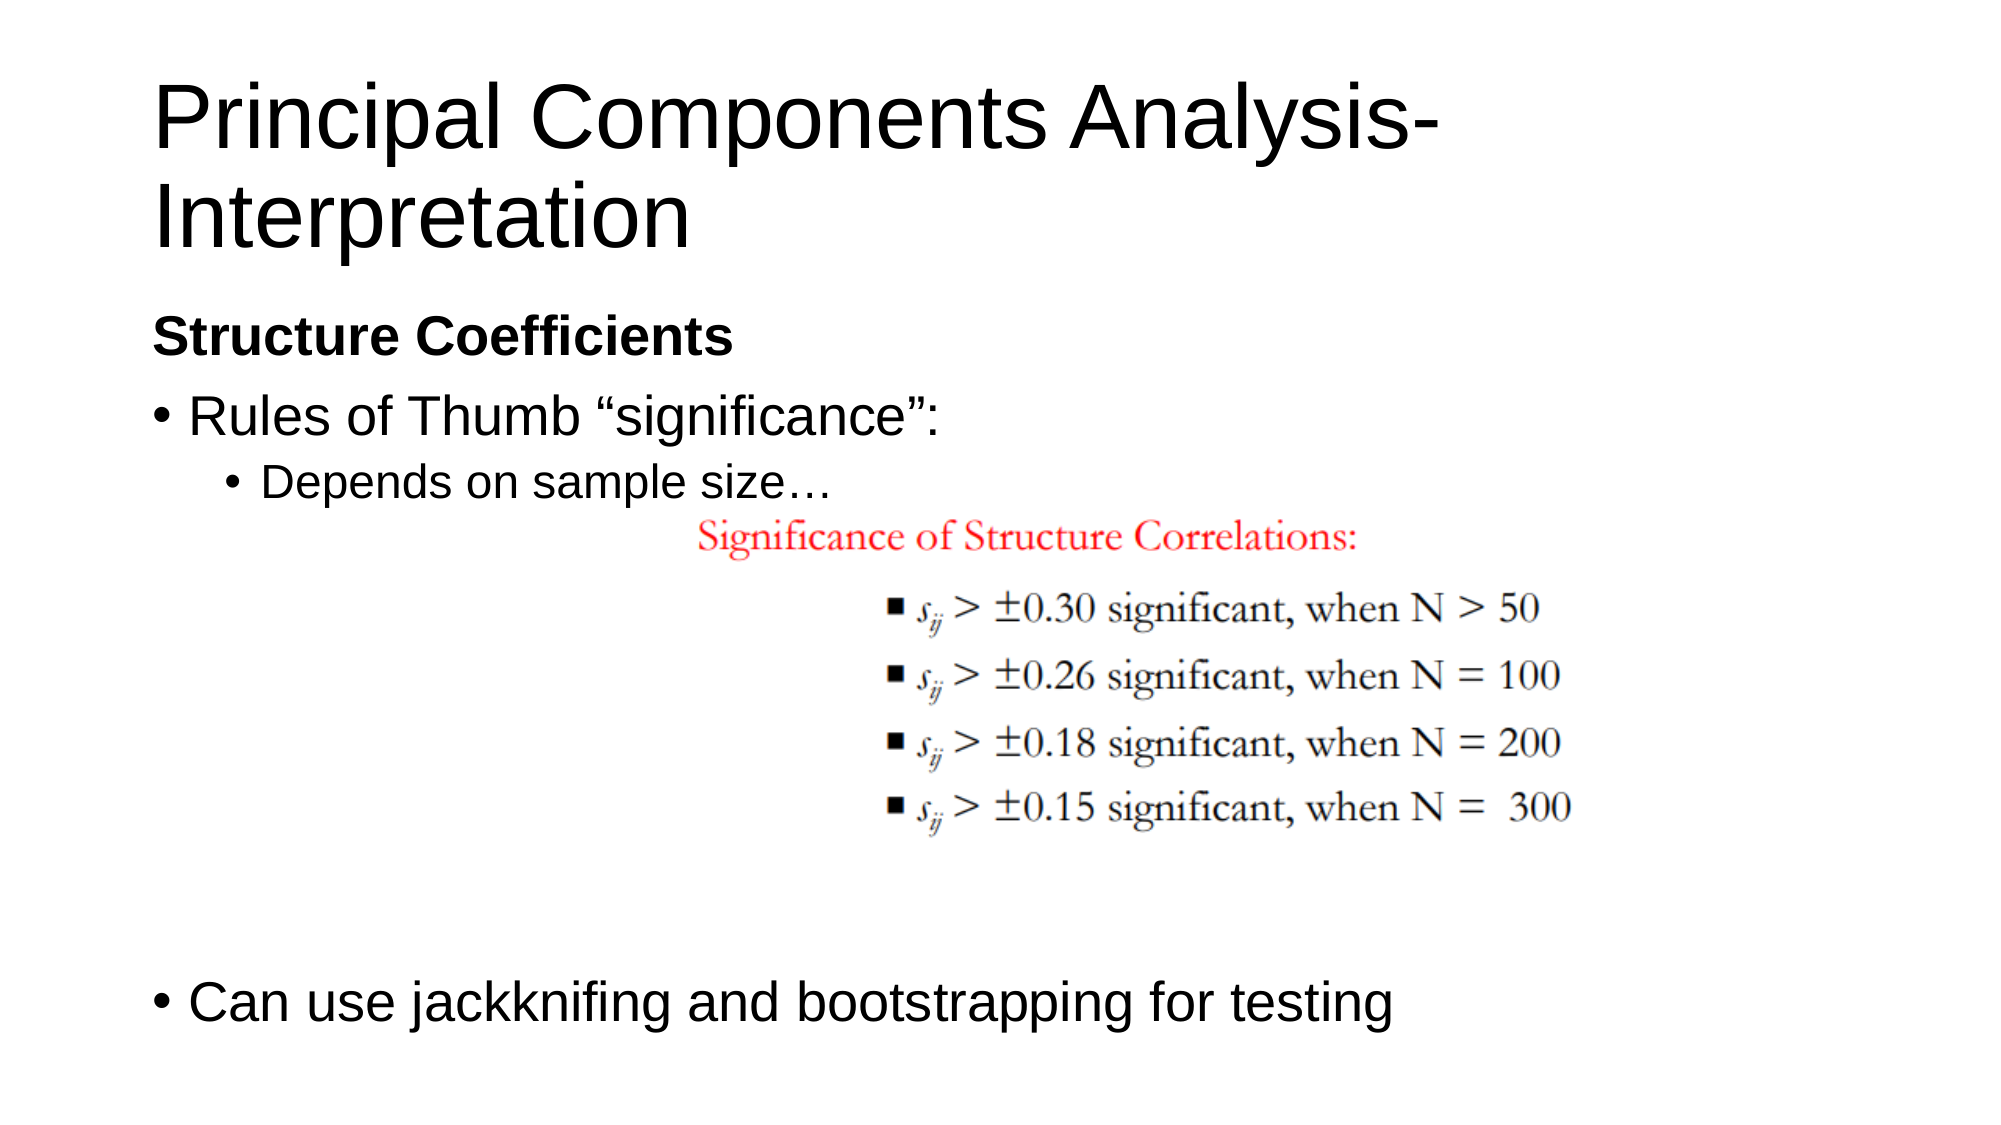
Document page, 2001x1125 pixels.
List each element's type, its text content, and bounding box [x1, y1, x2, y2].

list Structure Coefficients Rules of Thumb “significance”: Depends on sample size… Can use jackknifing and bootstrapping for testing [137, 299, 1863, 1049]
title Principal Components Analysis- Interpretation [137, 59, 1863, 278]
picture [673, 504, 1641, 844]
